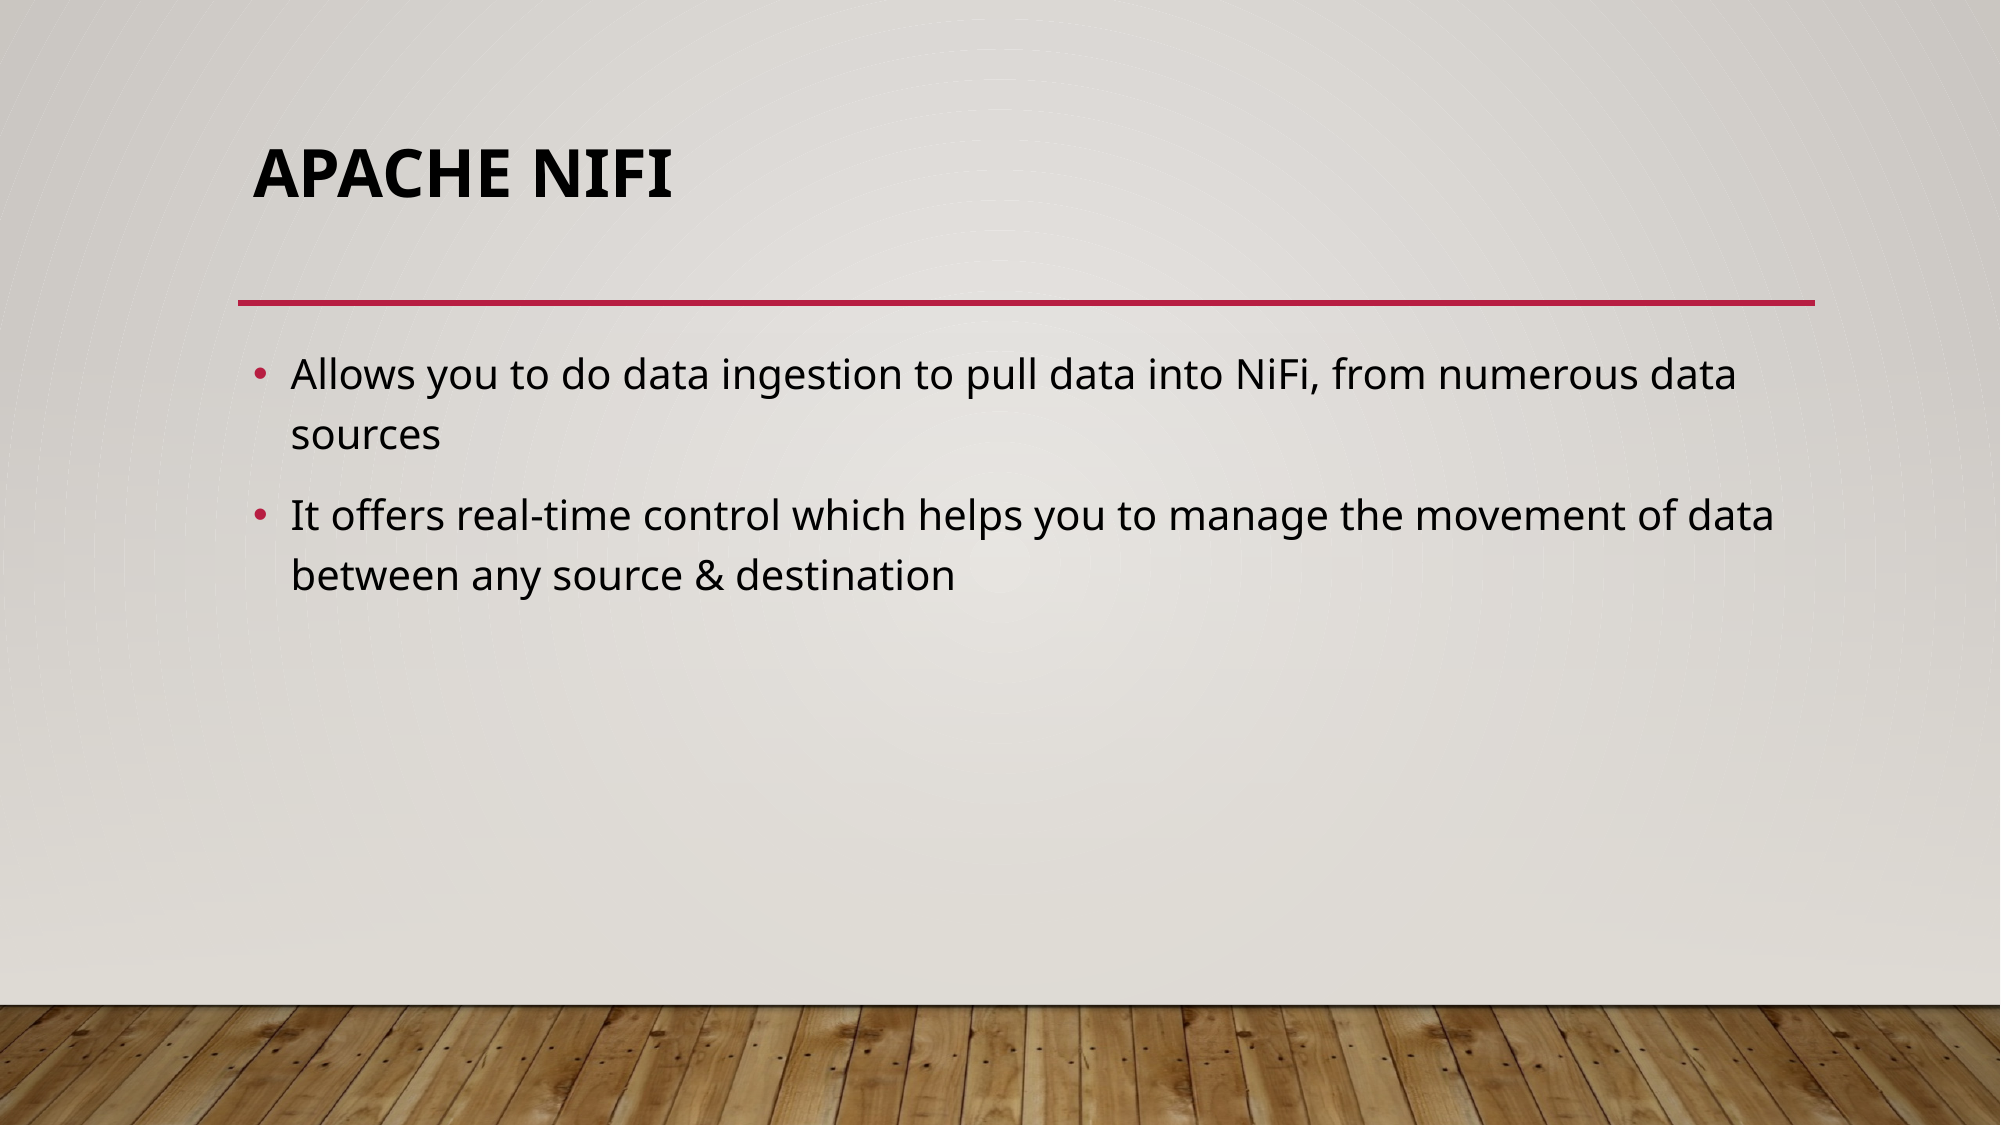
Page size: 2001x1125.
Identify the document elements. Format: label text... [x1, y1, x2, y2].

list Allows you to do data ingestion to pull data into NiFi, from numerous data sources It offers real-time control which helps you to manage the movement of data between any source & destination [238, 330, 1814, 897]
title Apache NIfi [238, 131, 1814, 305]
picture [0, 1005, 2000, 1125]
